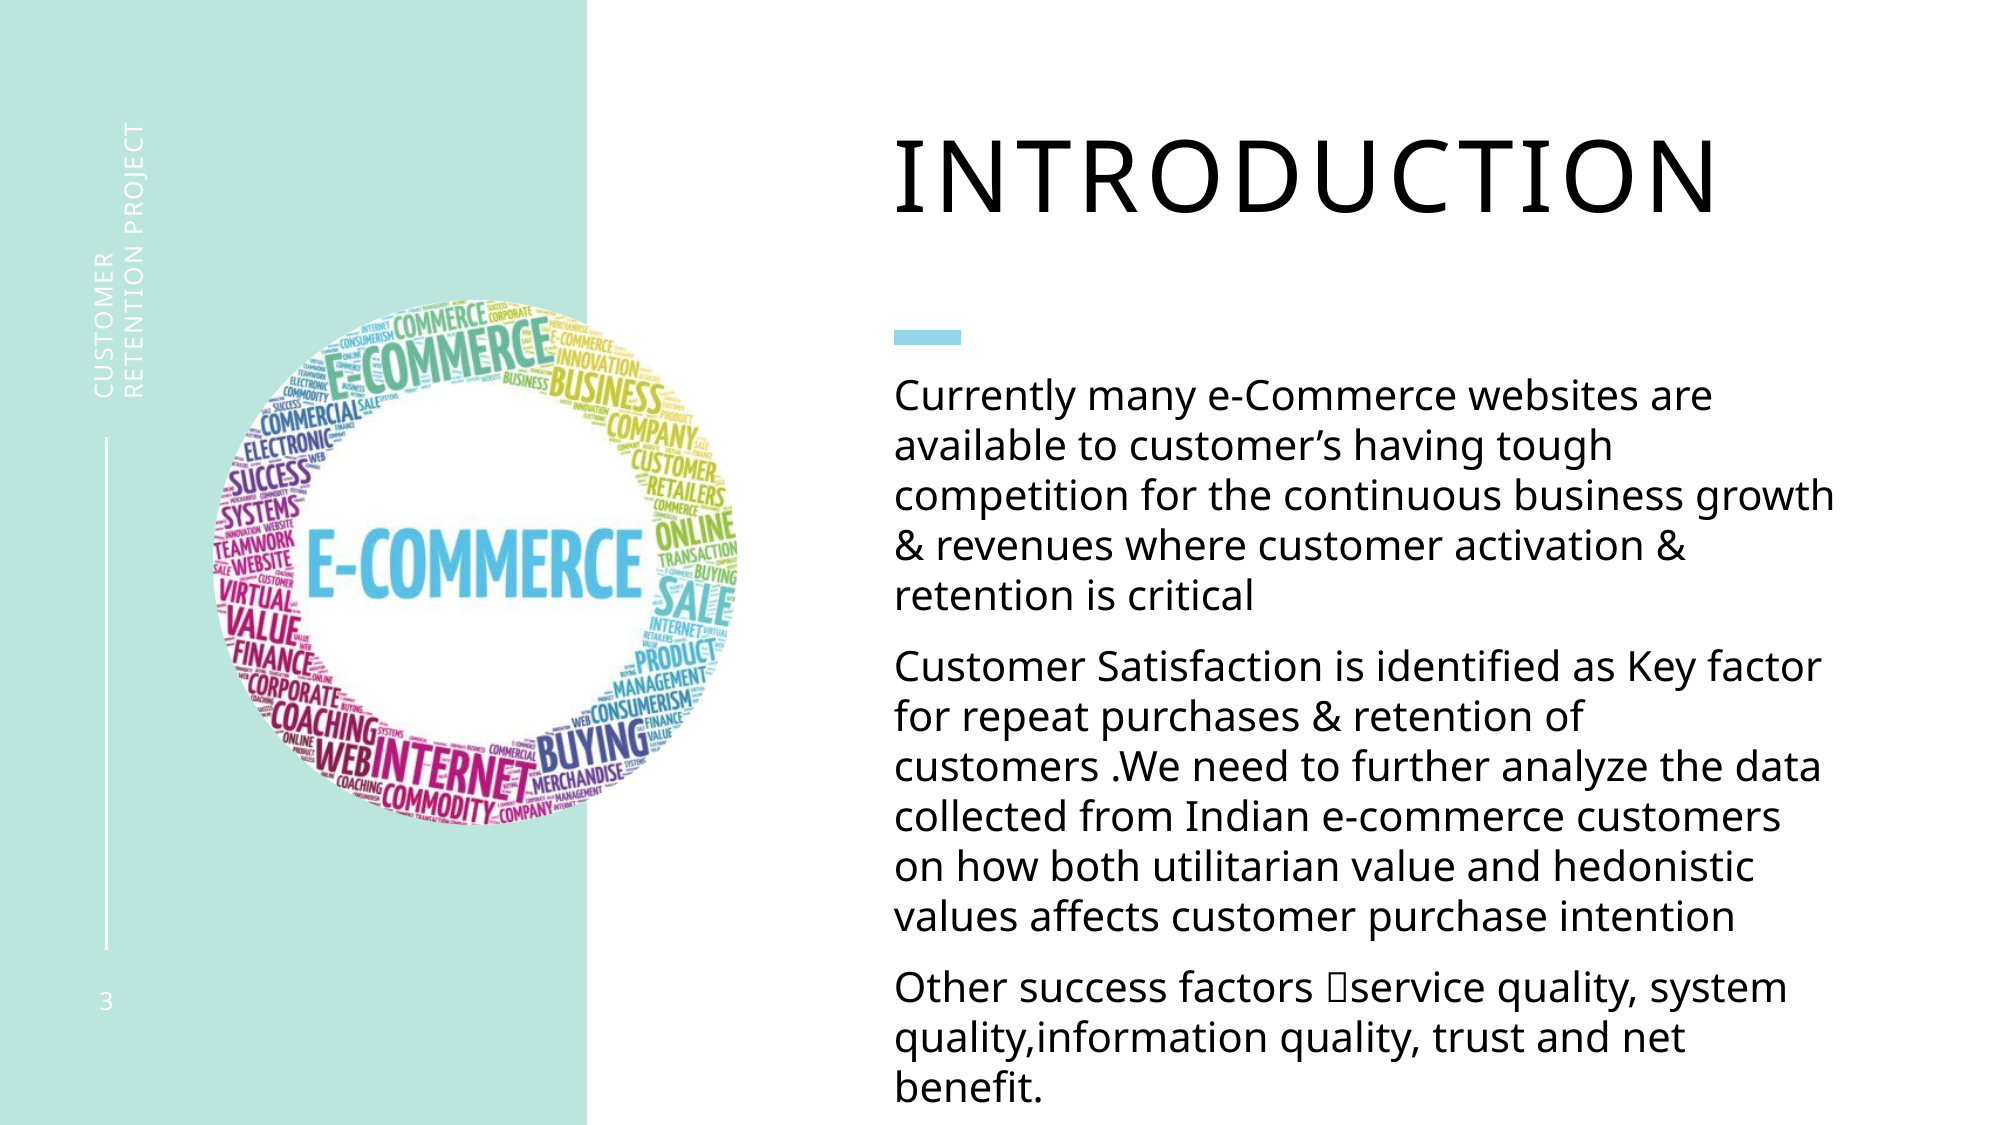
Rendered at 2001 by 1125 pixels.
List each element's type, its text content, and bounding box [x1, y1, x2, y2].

slide_number 3 [68, 987, 144, 1018]
footer Customer Retention Project [90, 92, 144, 400]
title Introduction [893, 125, 1839, 216]
list Currently many e-Commerce websites are available to customer’s having tough competition for the continuous business growth & revenues where customer activation & retention is critical Customer Satisfaction is identified as Key factor for repeat purchases & retention of customers .We need to further analyze the data collected from Indian e-commerce customers on how both utilitarian value and hedonistic values affects customer purchase intention Other success factors service quality, system quality,information quality, trust and net benefit. . [893, 368, 1839, 1025]
picture [212, 299, 738, 825]
